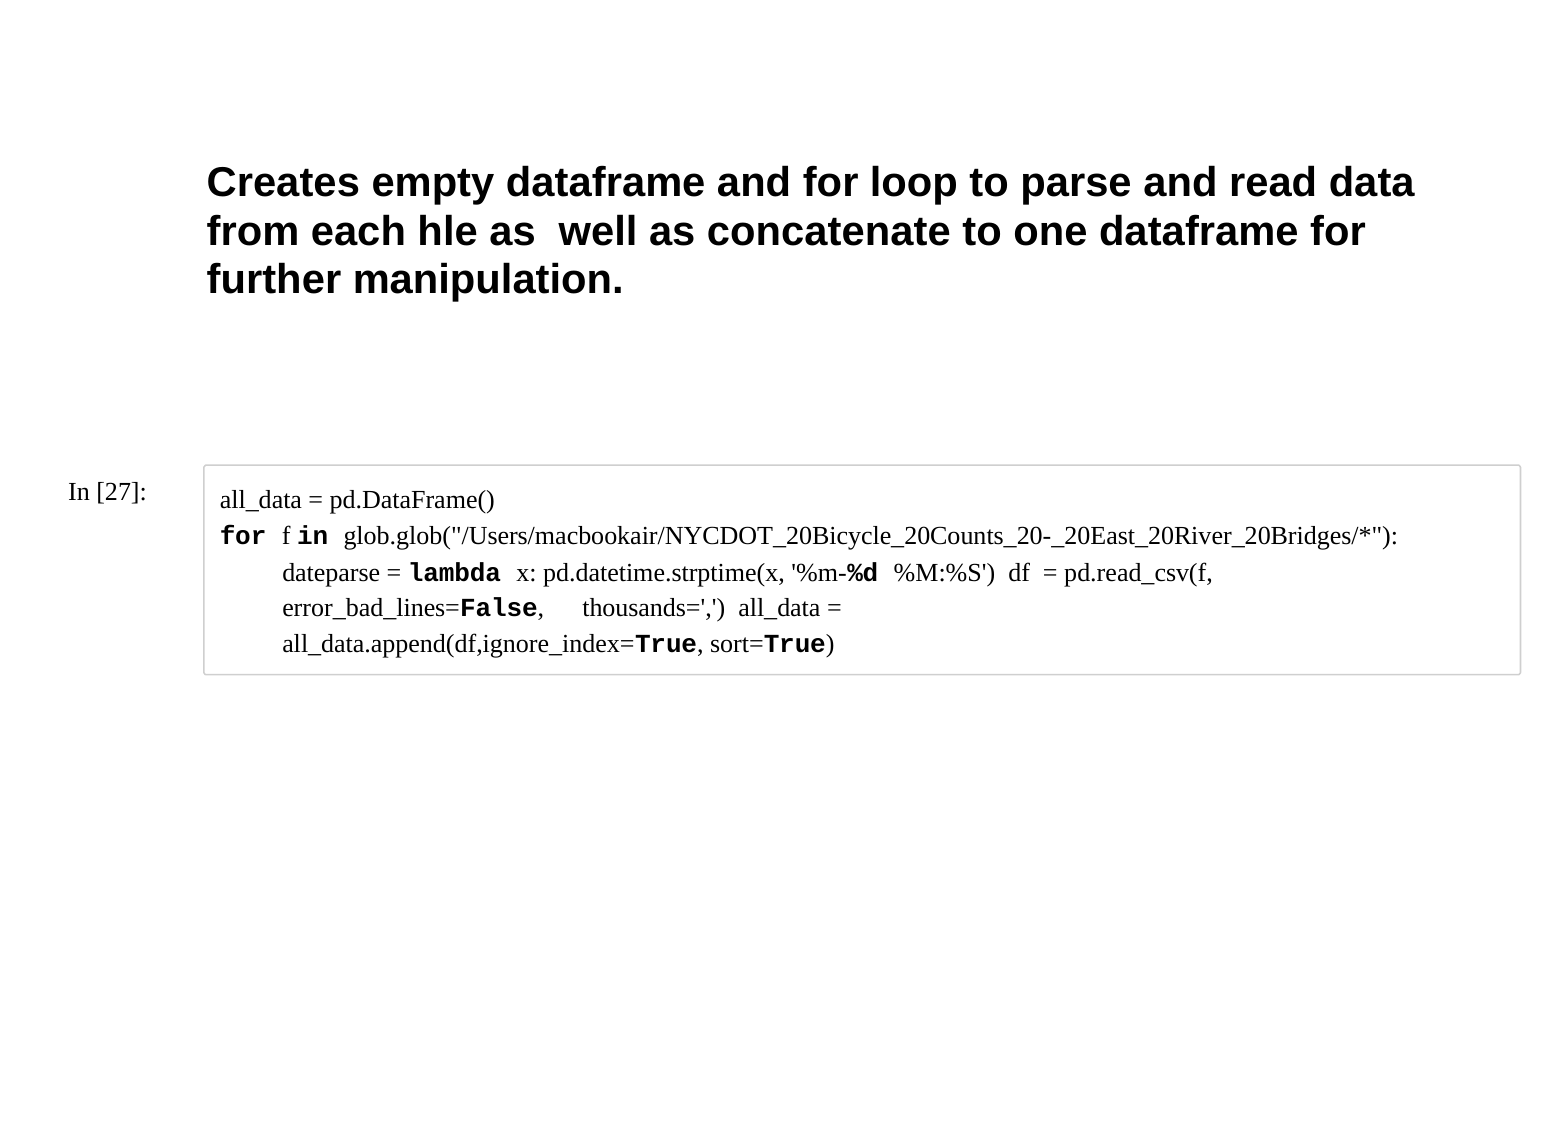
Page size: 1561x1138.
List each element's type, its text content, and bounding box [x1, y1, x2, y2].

text_box [203, 465, 1521, 675]
text_box Creates empty dataframe and for loop to parse and read data from each hle as well as concatenate to one dataframe for further manipulation. [189, 143, 1511, 390]
text_box In [27]: [66, 472, 196, 508]
text_box all_data = pd.DataFrame() for f in glob.glob("/Users/macbookair/NYCDOT_20Bicycle_20Counts_20-_20East_20River_20Bridges/*"): dateparse = lambda x: pd.datetime.strptime(x, '%m-%d %M:%S') df = pd.read_csv(f, error_bad_lines=False, thousands=',') all_data = all_data.append(df,ignore_index=True, sort=True) [204, 475, 1520, 660]
